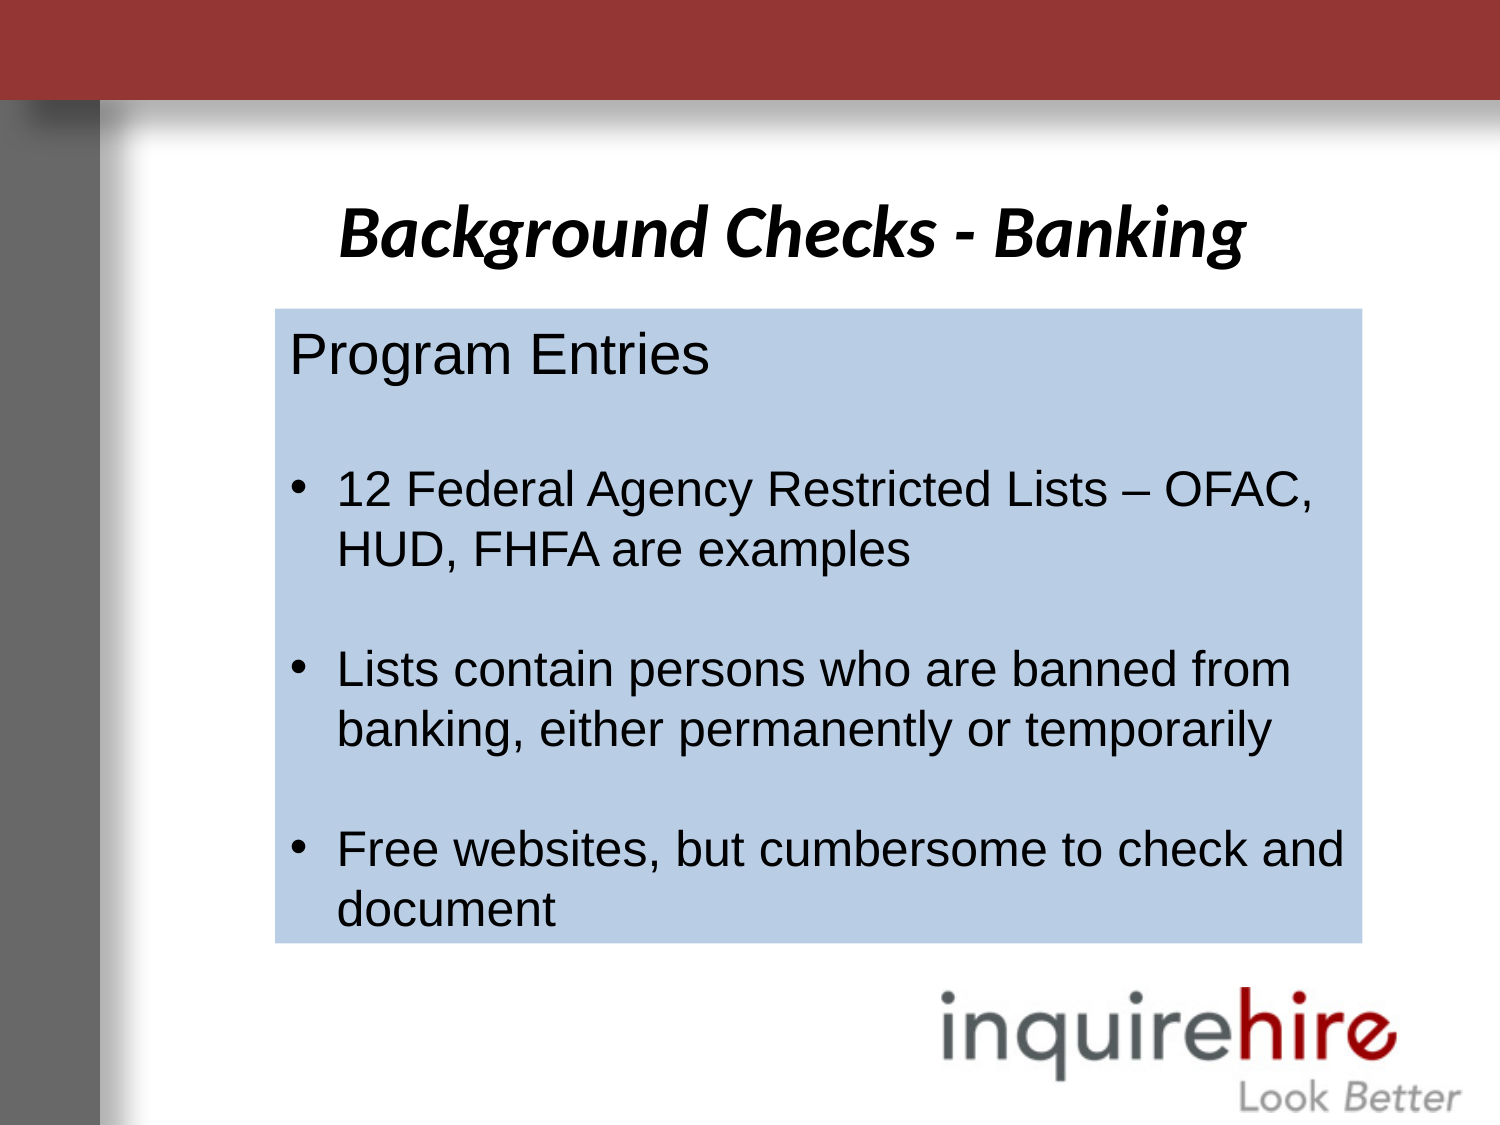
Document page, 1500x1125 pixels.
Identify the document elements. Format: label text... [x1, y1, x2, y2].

text_box [0, 0, 1500, 102]
text_box [0, 102, 102, 1125]
text_box Program Entries 12 Federal Agency Restricted Lists – OFAC, HUD, FHFA are examples Lists contain persons who are banned from banking, either permanently or temporarily Free websites, but cumbersome to check and document [275, 308, 1363, 944]
text_box Background Checks - Banking [174, 174, 1413, 370]
picture [941, 987, 1463, 1113]
